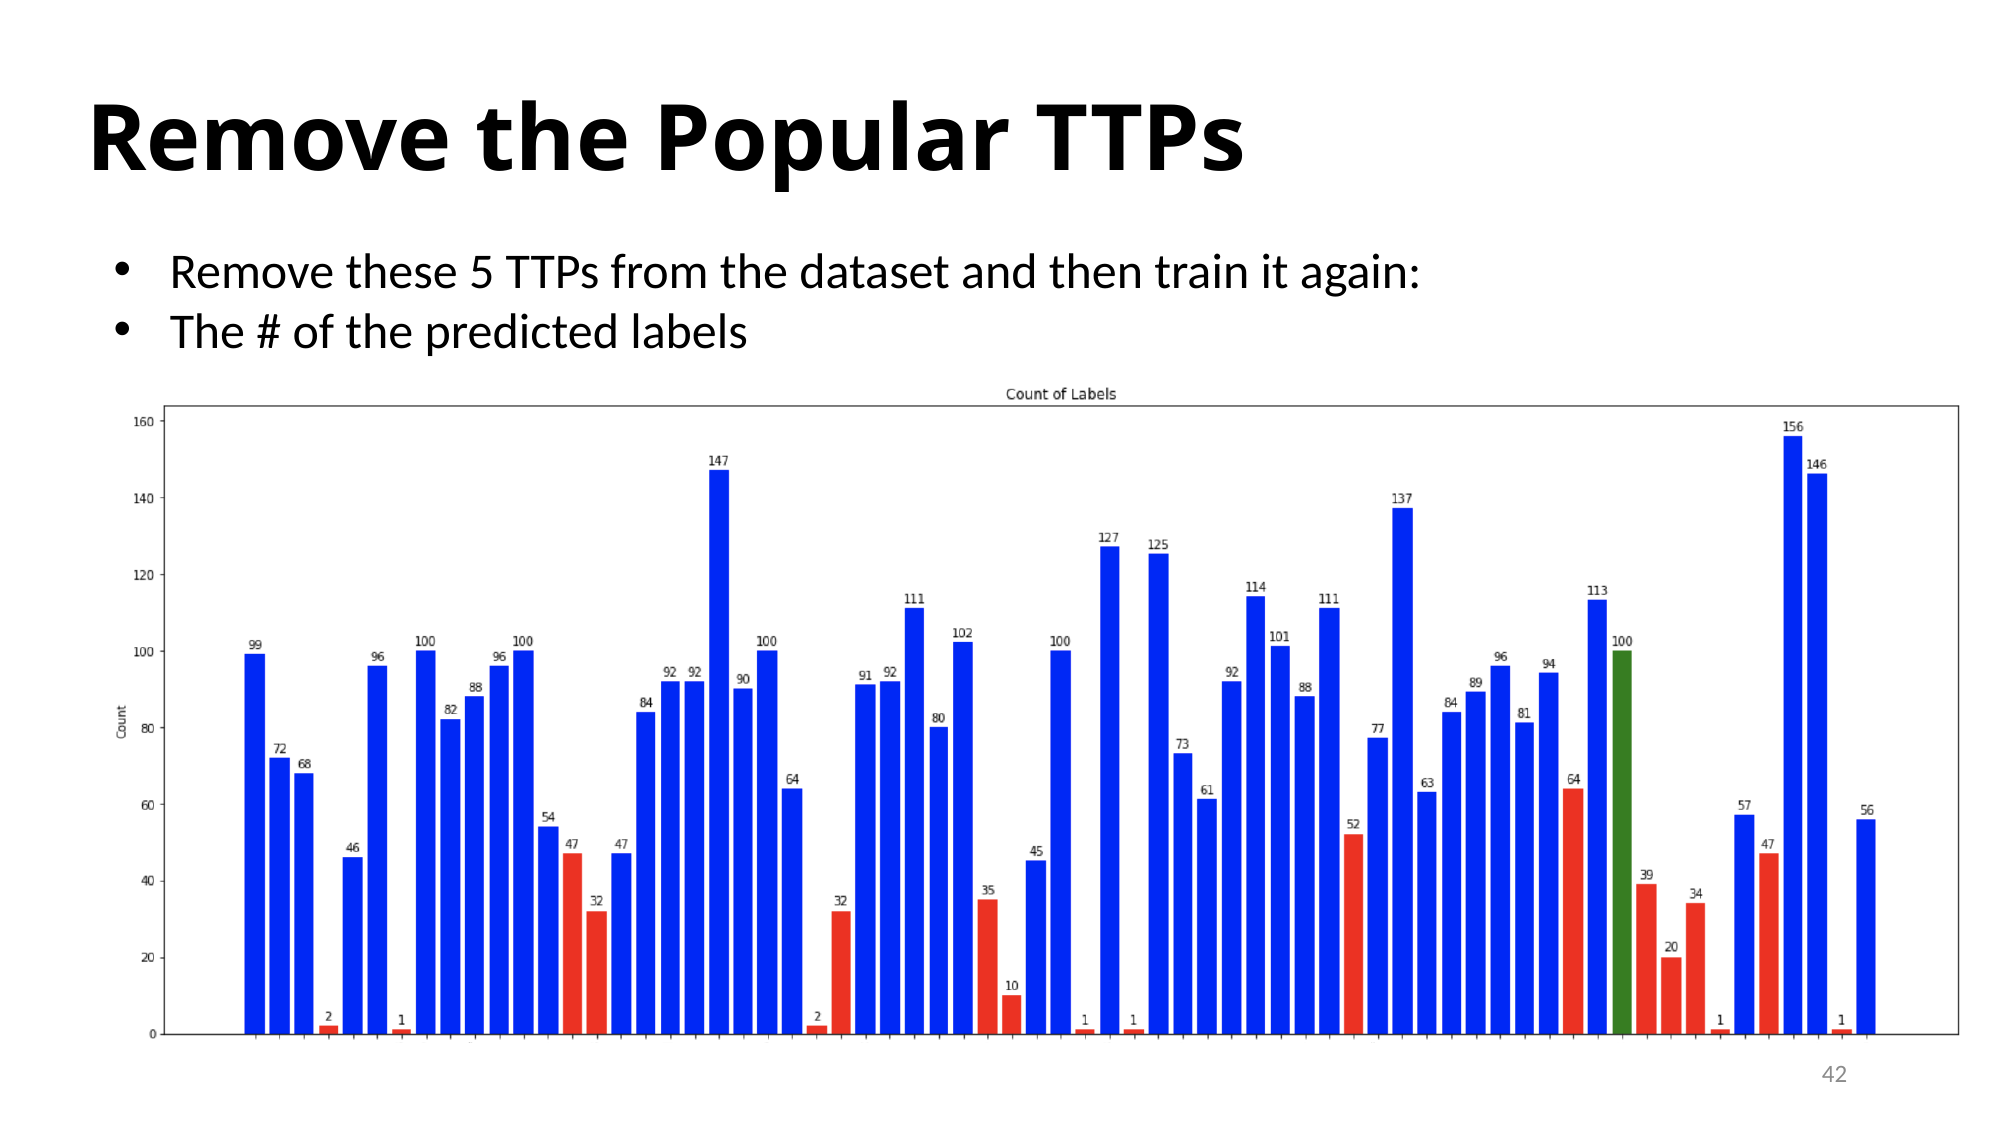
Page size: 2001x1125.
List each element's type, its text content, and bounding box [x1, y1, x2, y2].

picture [100, 377, 1969, 1043]
title Remove the Popular TTPs [71, 32, 1796, 250]
text_box Remove these 5 TTPs from the dataset and then train it again: The # of the predicted labels [98, 231, 1948, 426]
slide_number 42 [1412, 1043, 1863, 1103]
